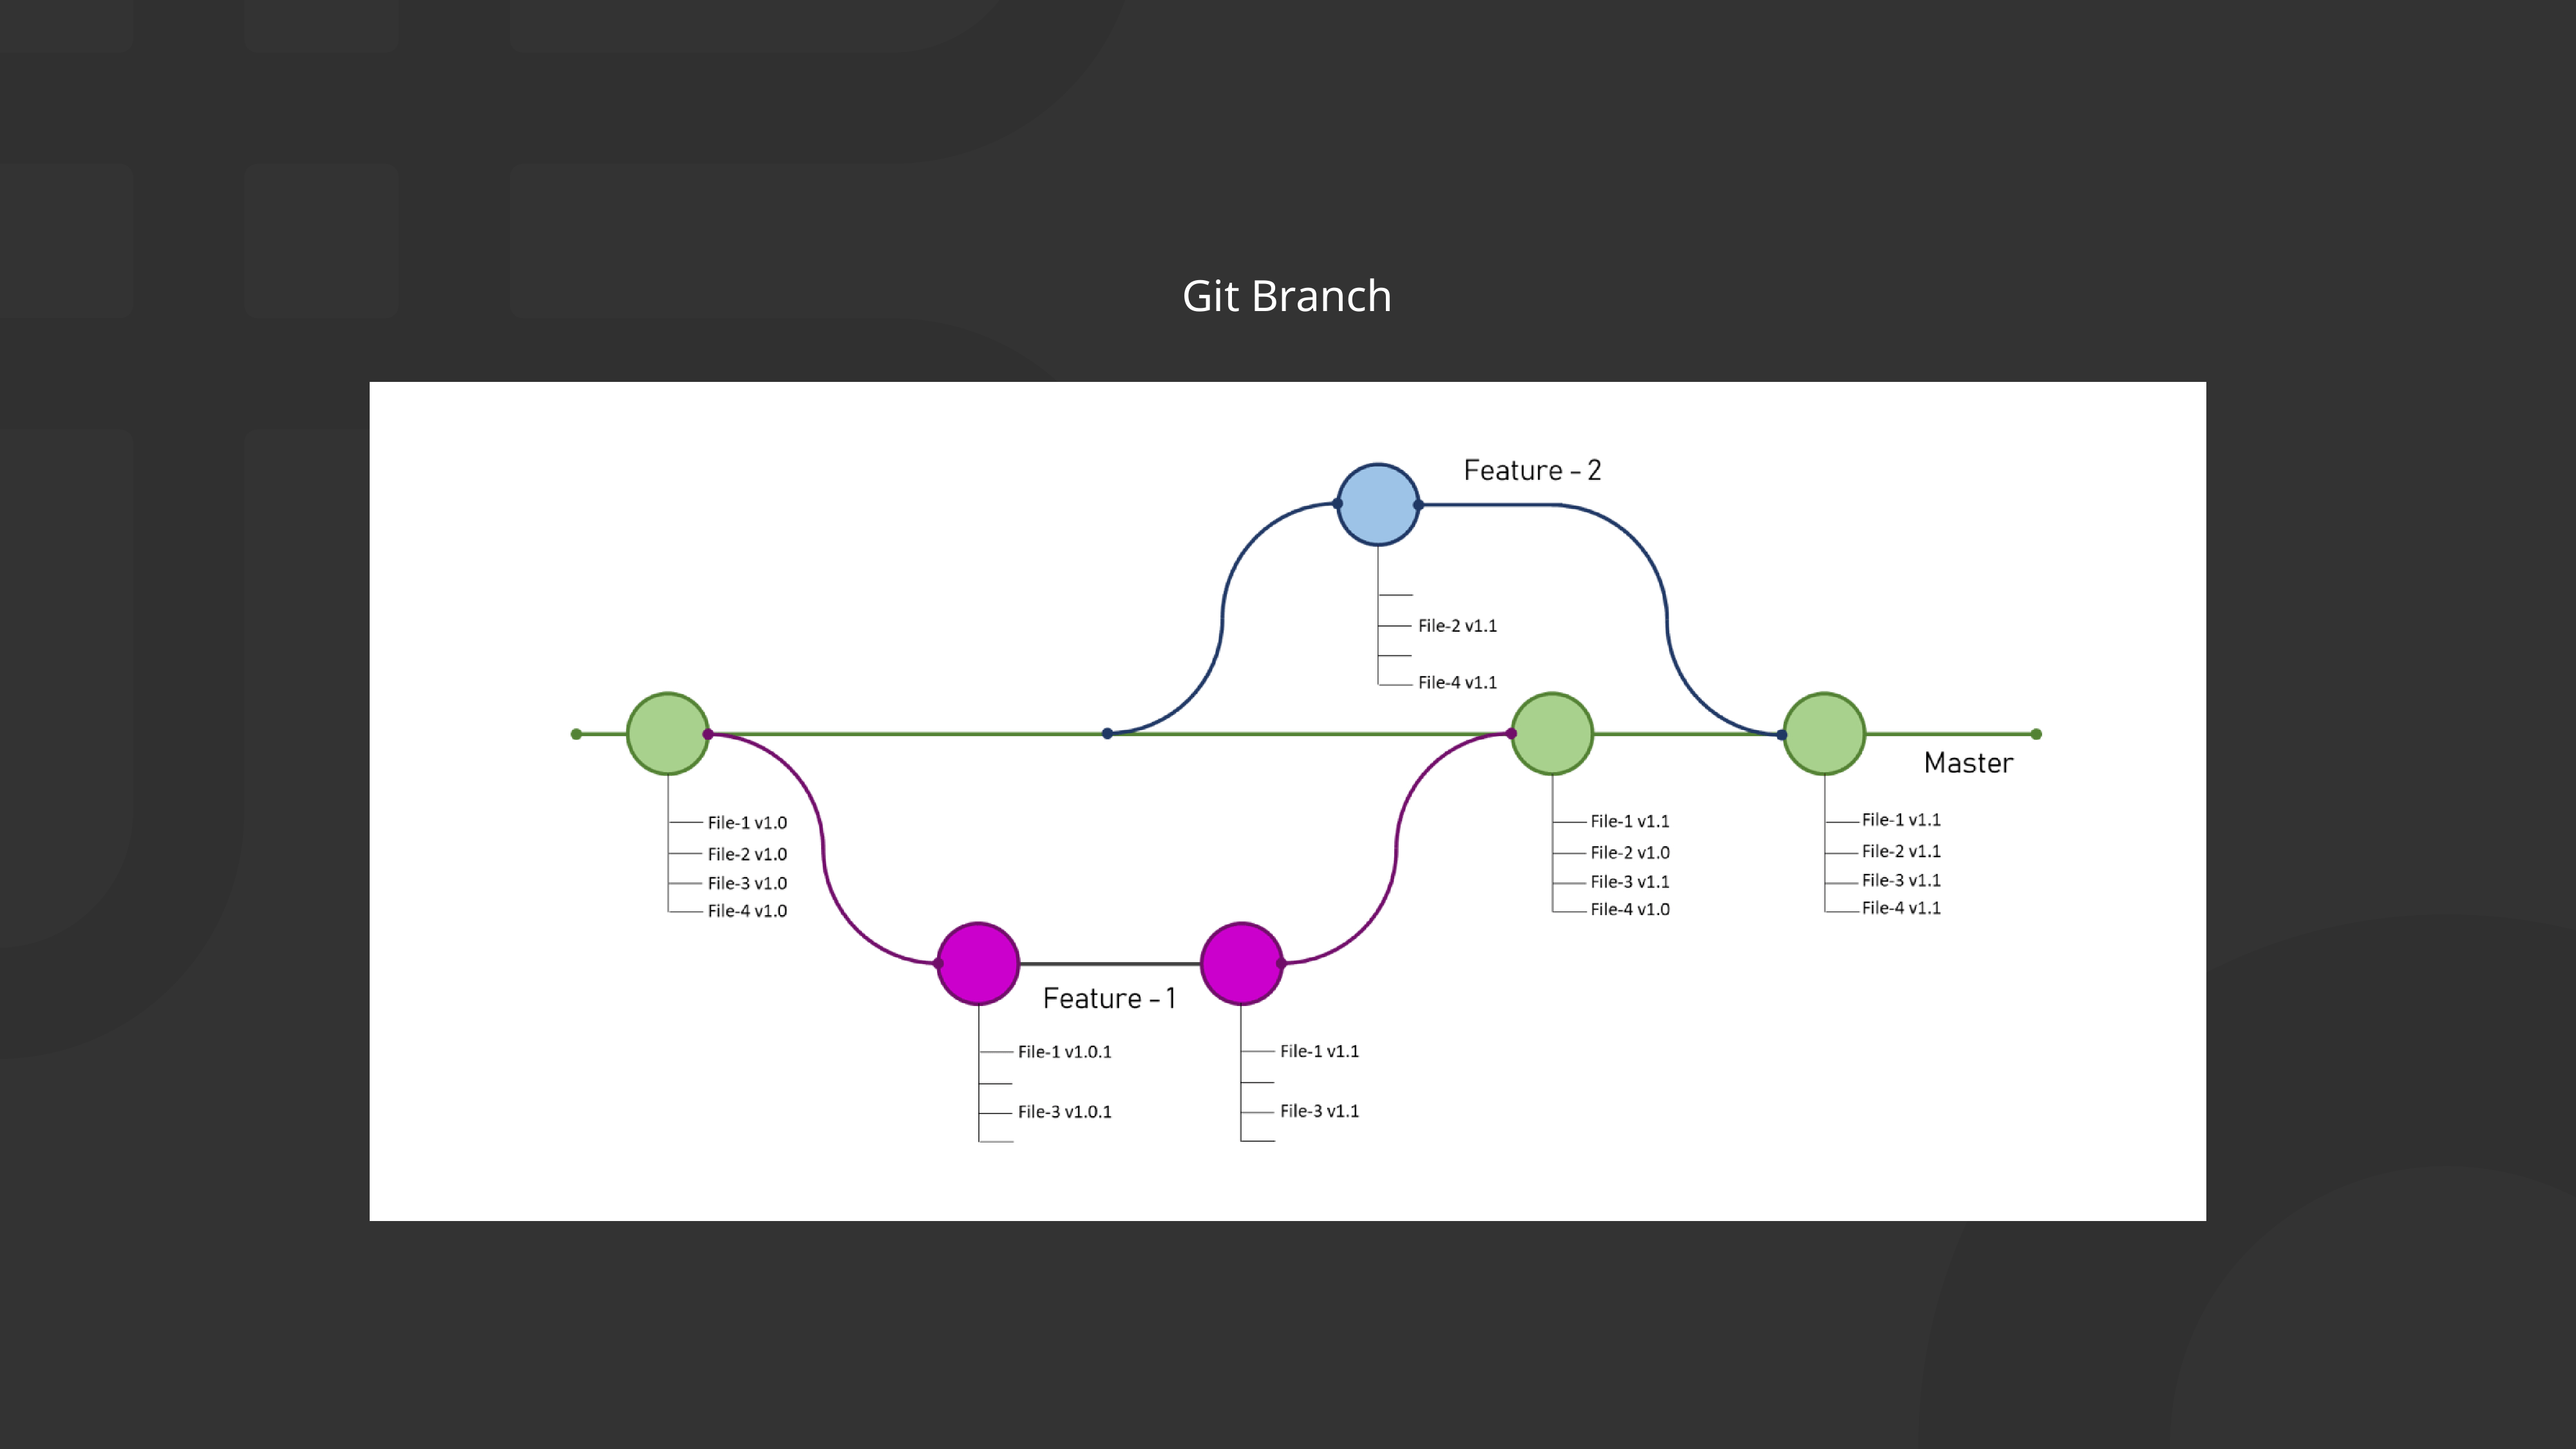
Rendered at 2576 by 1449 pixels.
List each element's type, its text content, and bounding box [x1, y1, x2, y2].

picture [370, 382, 2206, 1221]
text_box Git Branch [1135, 263, 1441, 325]
